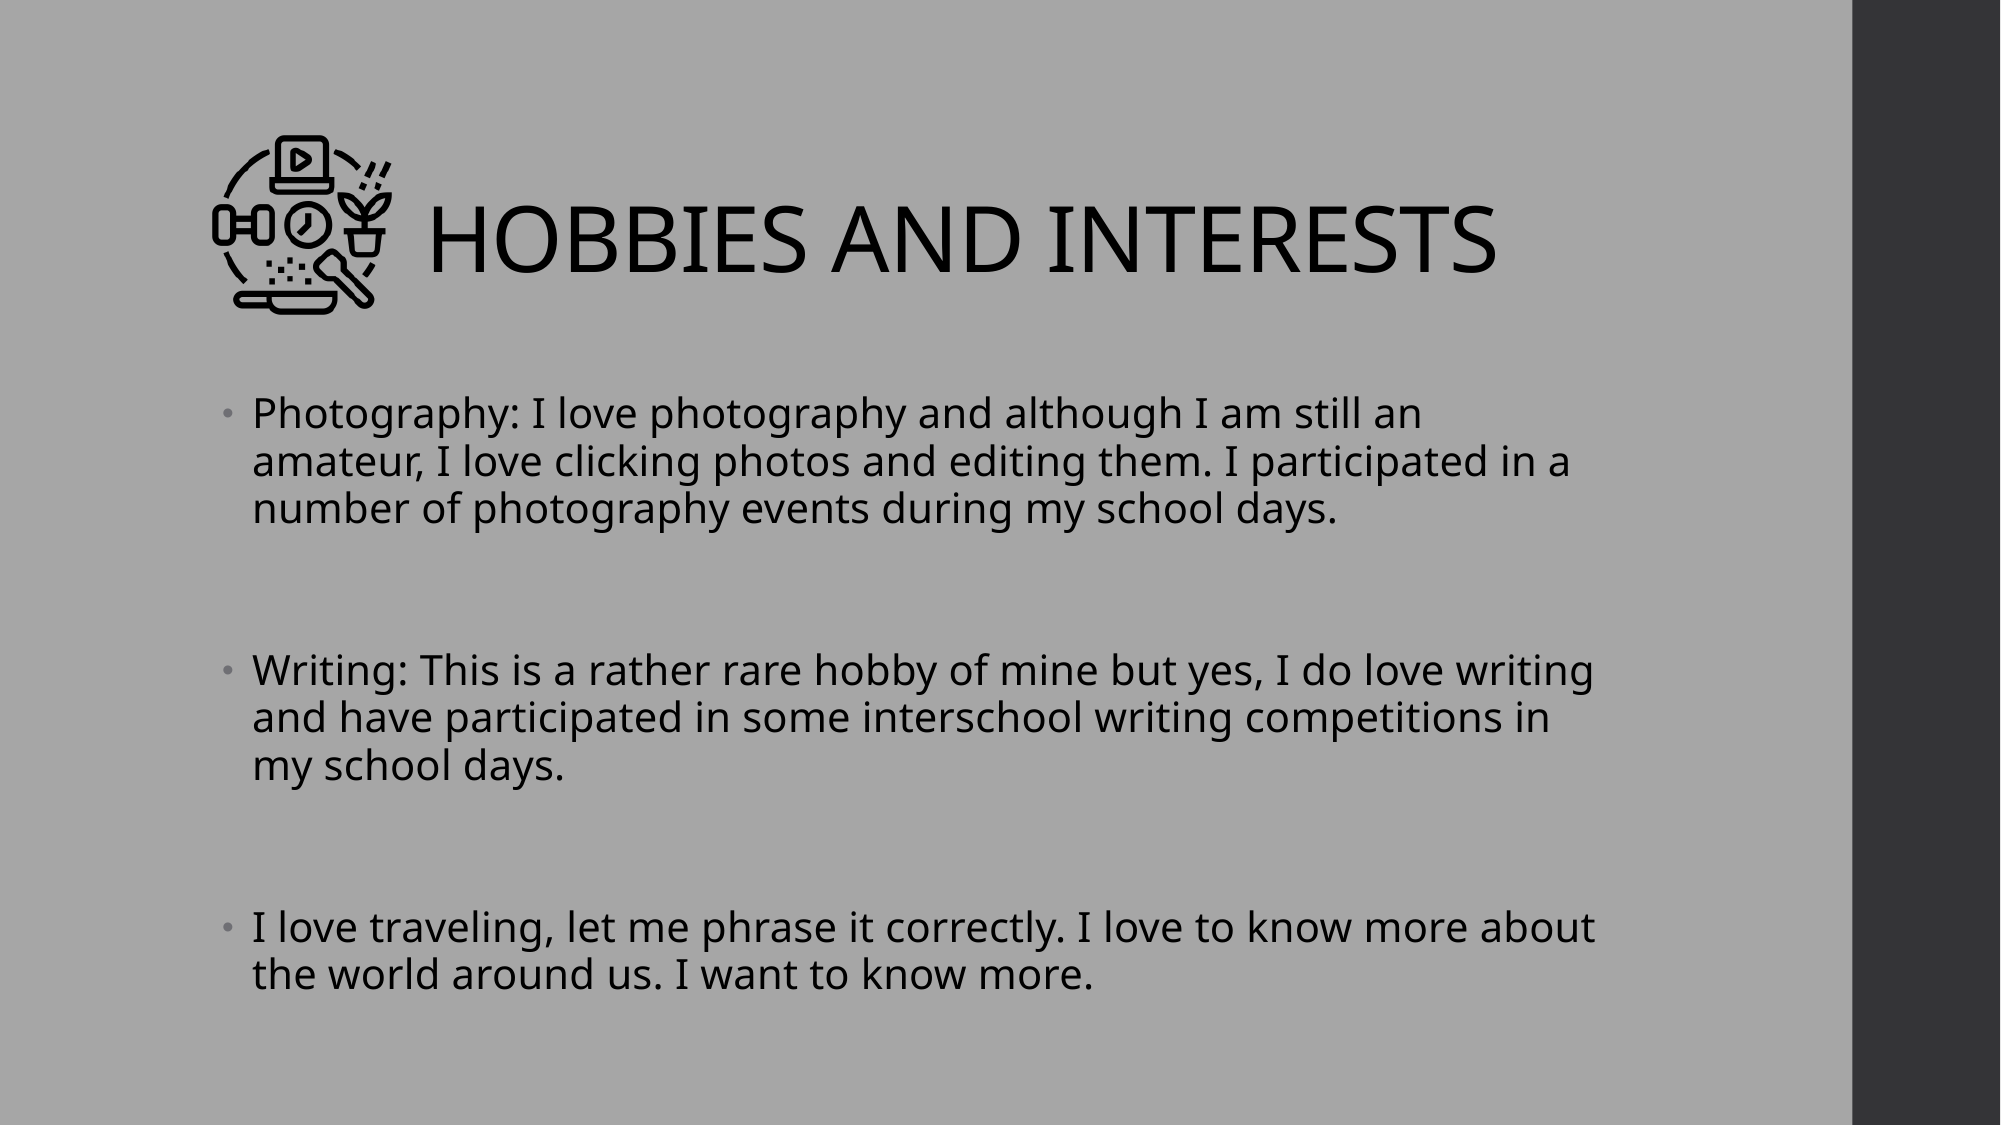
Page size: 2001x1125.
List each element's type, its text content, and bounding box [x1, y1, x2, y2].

title HOBBIES AND INTERESTS [410, 82, 2000, 300]
list Photography: I love photography and although I am still an amateur, I love clicking photos and editing them. I participated in a number of photography events during my school days. Writing: This is a rather rare hobby of mine but yes, I do love writing and have participated in some interschool writing competitions in my school days. I love traveling, let me phrase it correctly. I love to know more about the world around us. I want to know more. [206, 299, 1617, 1014]
picture [206, 129, 397, 320]
